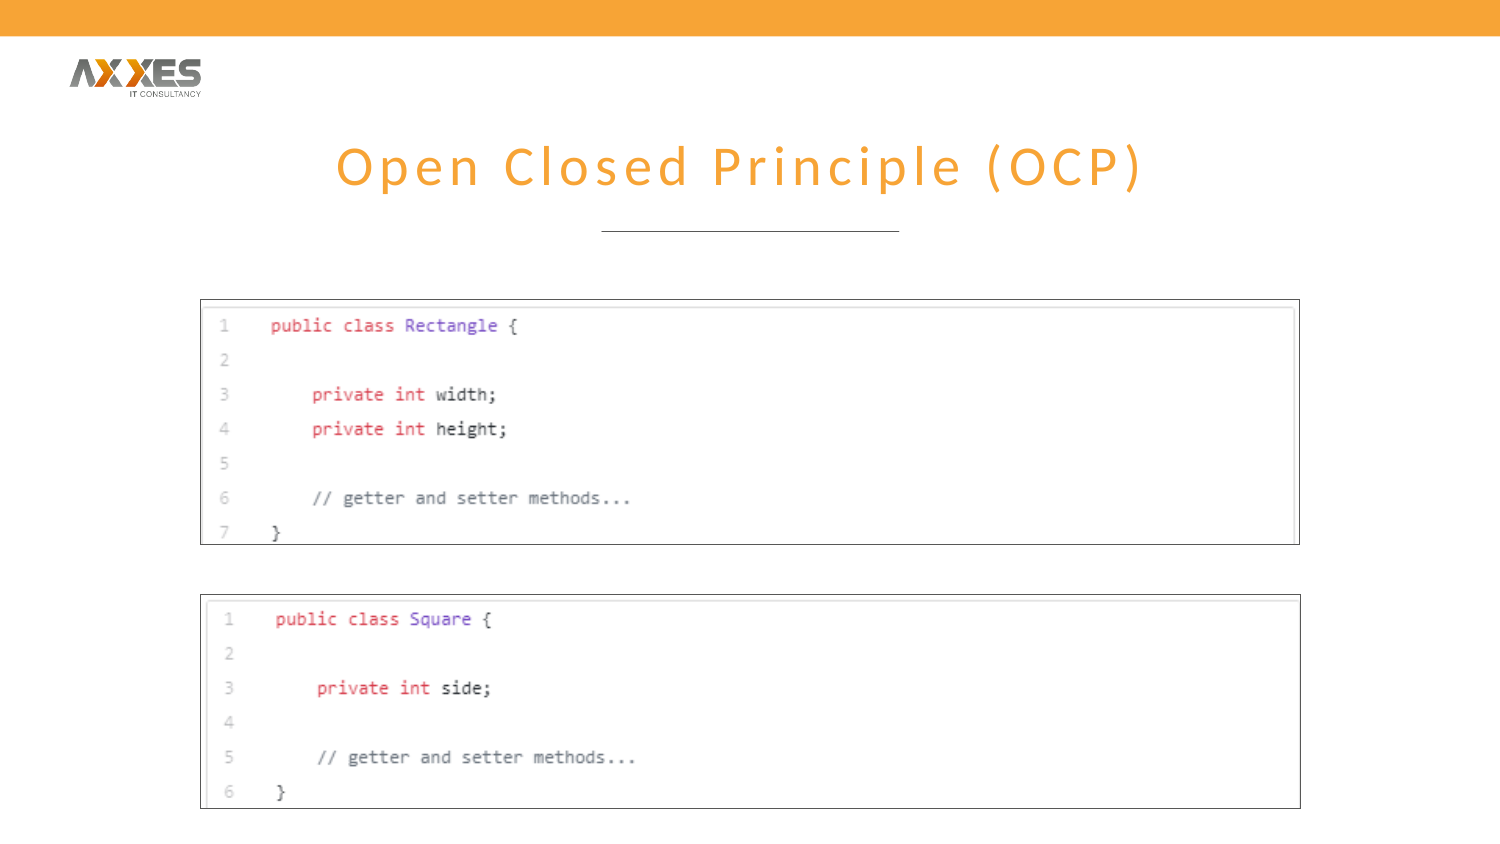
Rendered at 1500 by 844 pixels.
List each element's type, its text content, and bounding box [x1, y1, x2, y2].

picture [200, 594, 1301, 810]
picture [69, 59, 201, 97]
picture [199, 298, 1301, 545]
title Open Closed Principle (OCP) [200, 119, 1279, 207]
